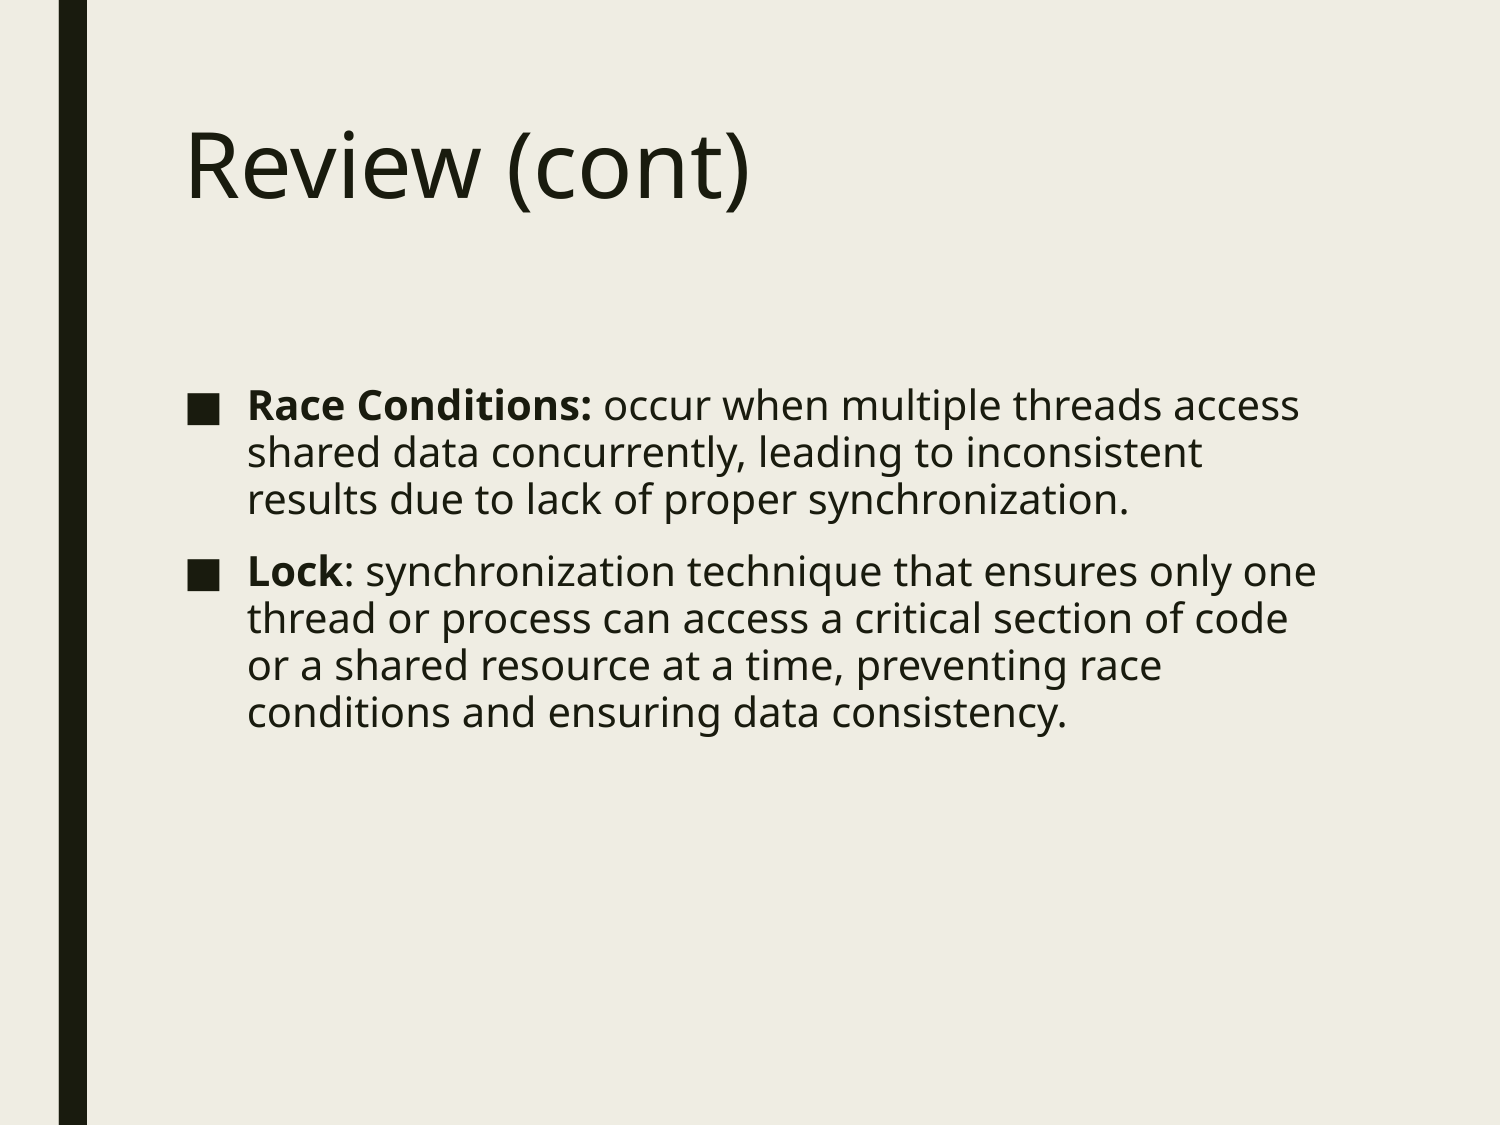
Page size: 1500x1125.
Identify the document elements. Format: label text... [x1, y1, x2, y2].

list Race Conditions: occur when multiple threads access shared data concurrently, leading to inconsistent results due to lack of proper synchronization. Lock: synchronization technique that ensures only one thread or process can access a critical section of code or a shared resource at a time, preventing race conditions and ensuring data consistency. [168, 375, 1351, 963]
title Review (cont) [168, 112, 1351, 357]
